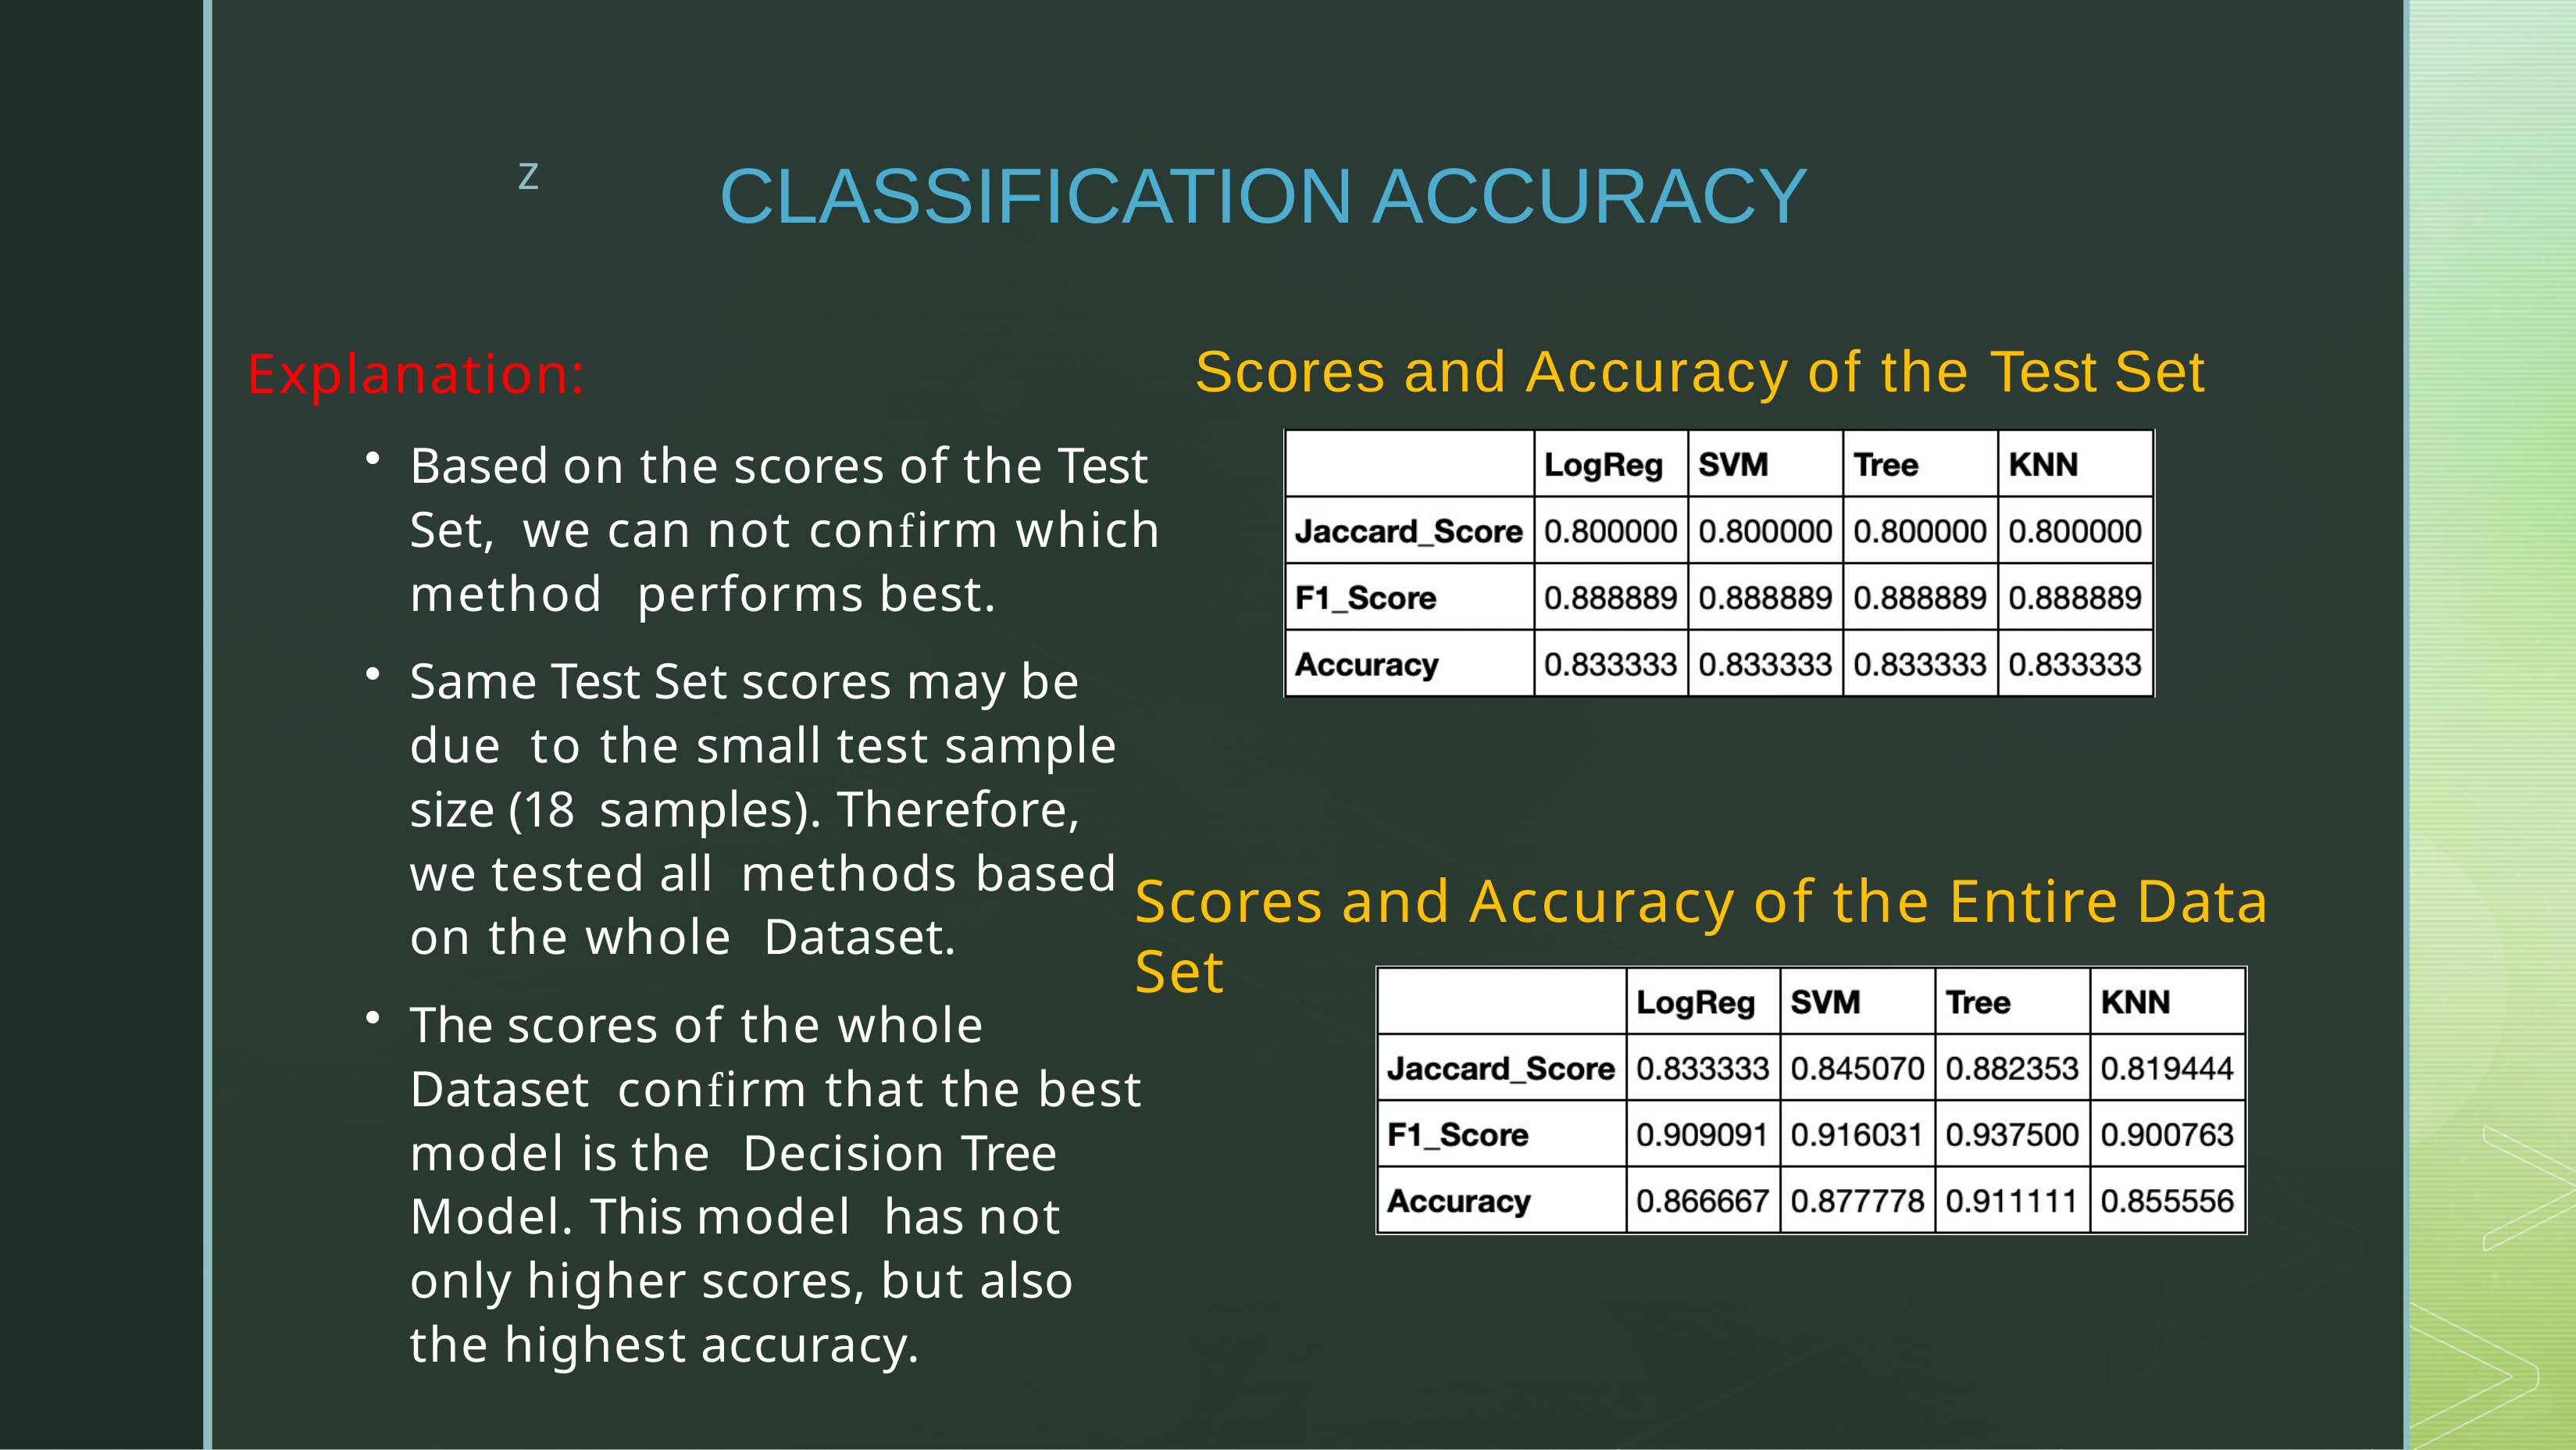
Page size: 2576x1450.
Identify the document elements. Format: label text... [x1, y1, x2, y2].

picture [1283, 429, 2156, 698]
title Scores and Accuracy of the Test Set [1133, 330, 2206, 575]
text_box CLASSIFICATION ACCURACY [707, 138, 1824, 245]
picture [2410, 0, 2576, 1450]
text_box Scores and Accuracy of the Entire Data Set [1133, 861, 2372, 1005]
picture [1375, 966, 2249, 1235]
text_box Explanation: Based on the scores of the Test Set, we can not confirm which method performs best. Same Test Set scores may be due to the small test sample size (18 samples). Therefore, we tested all methods based on the whole Dataset. The scores of the whole Dataset confirm that the best model is the Decision Tree Model. This model has not only higher scores, but also the highest accuracy. [244, 302, 1180, 1372]
